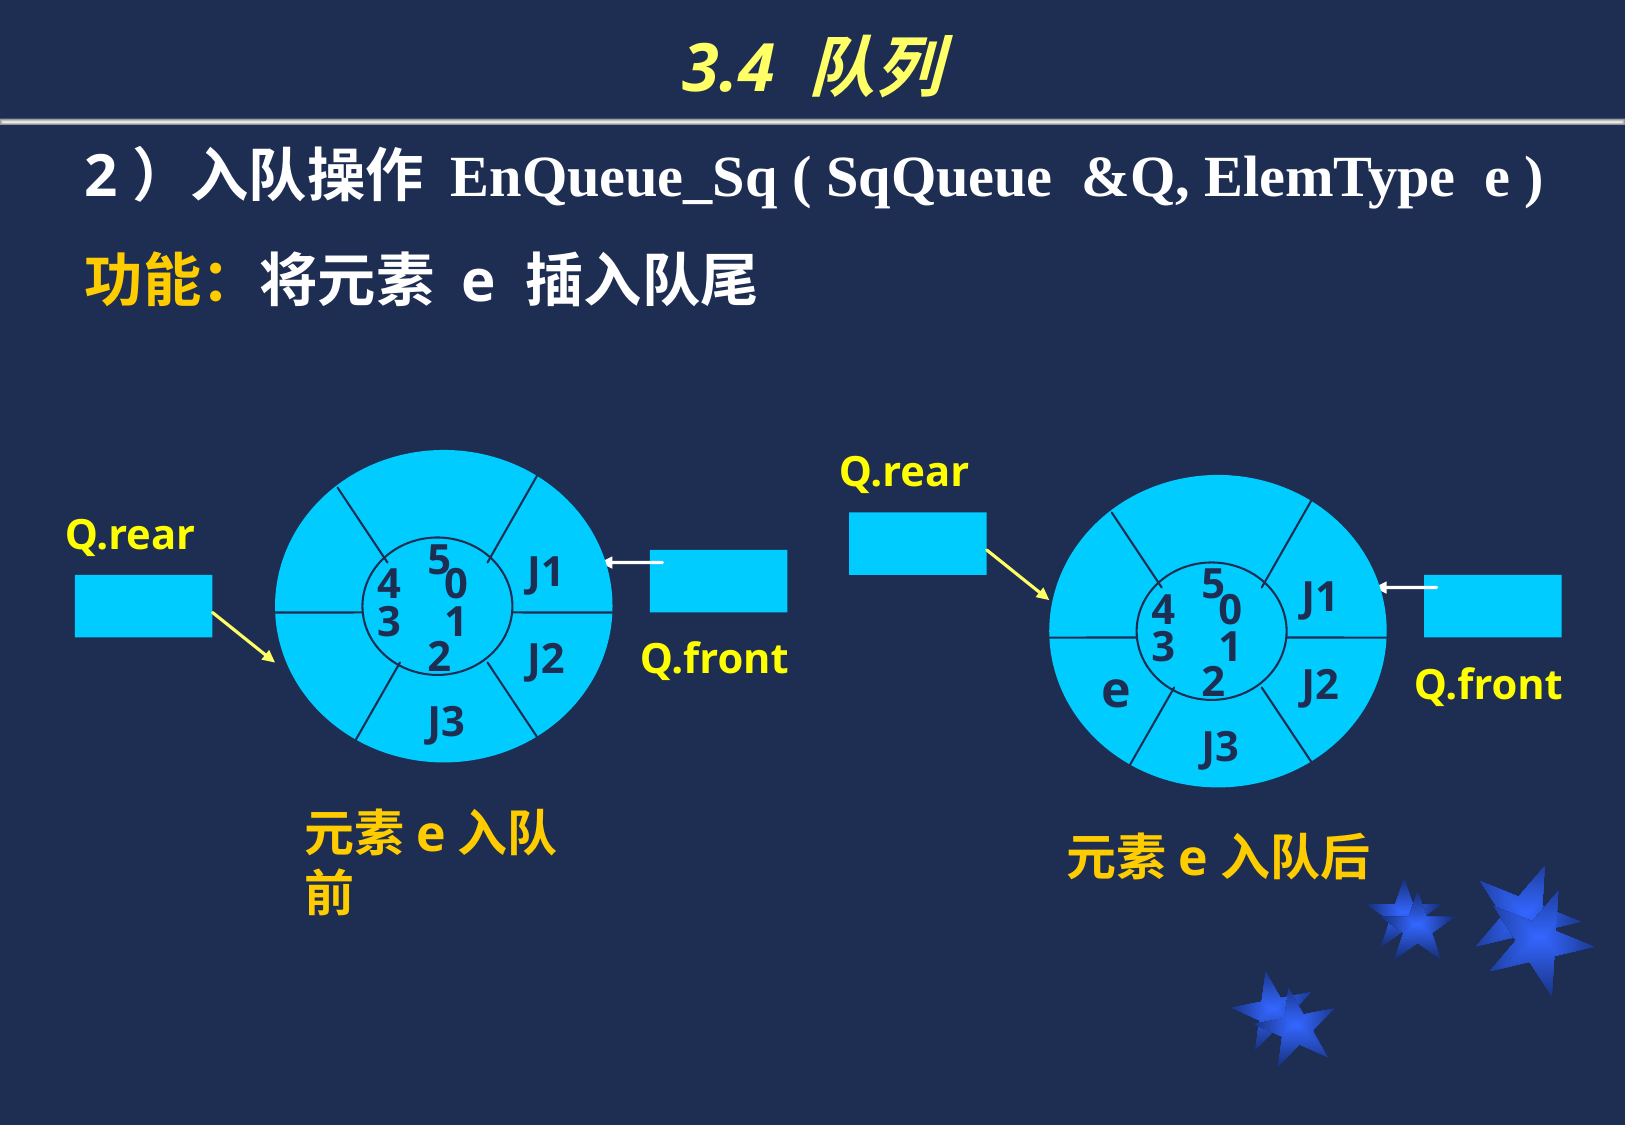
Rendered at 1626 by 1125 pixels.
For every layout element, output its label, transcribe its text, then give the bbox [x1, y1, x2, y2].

text_box 元素e入队后 [1052, 818, 1392, 893]
text_box 元素e入队前 [289, 794, 600, 930]
text_box 2）入队操作 EnQueue_Sq ( SqQueue &Q, ElemType e ) 功能：将元素 e 插入队尾 [70, 113, 1588, 321]
title 3.4 队列 [0, 0, 1625, 113]
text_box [823, 437, 1600, 788]
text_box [49, 449, 826, 763]
